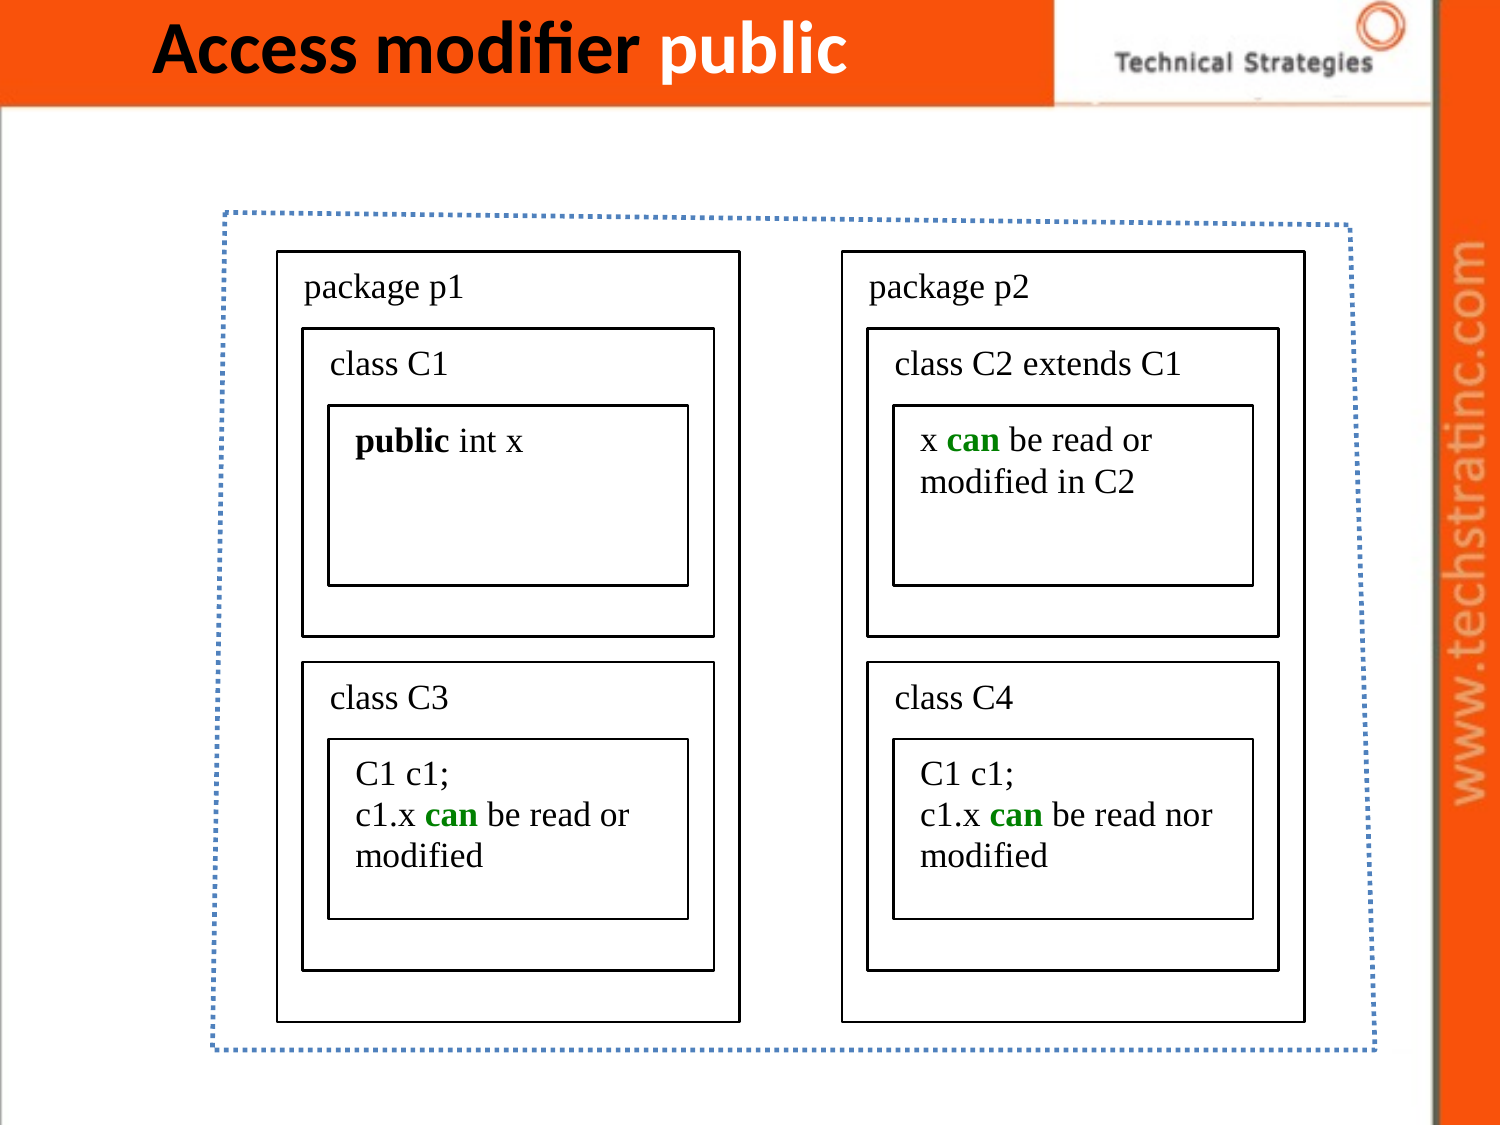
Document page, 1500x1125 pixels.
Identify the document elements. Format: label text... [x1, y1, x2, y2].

title Access modifier public [0, 0, 1138, 150]
picture [0, 0, 1500, 1125]
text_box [199, 199, 1388, 1083]
